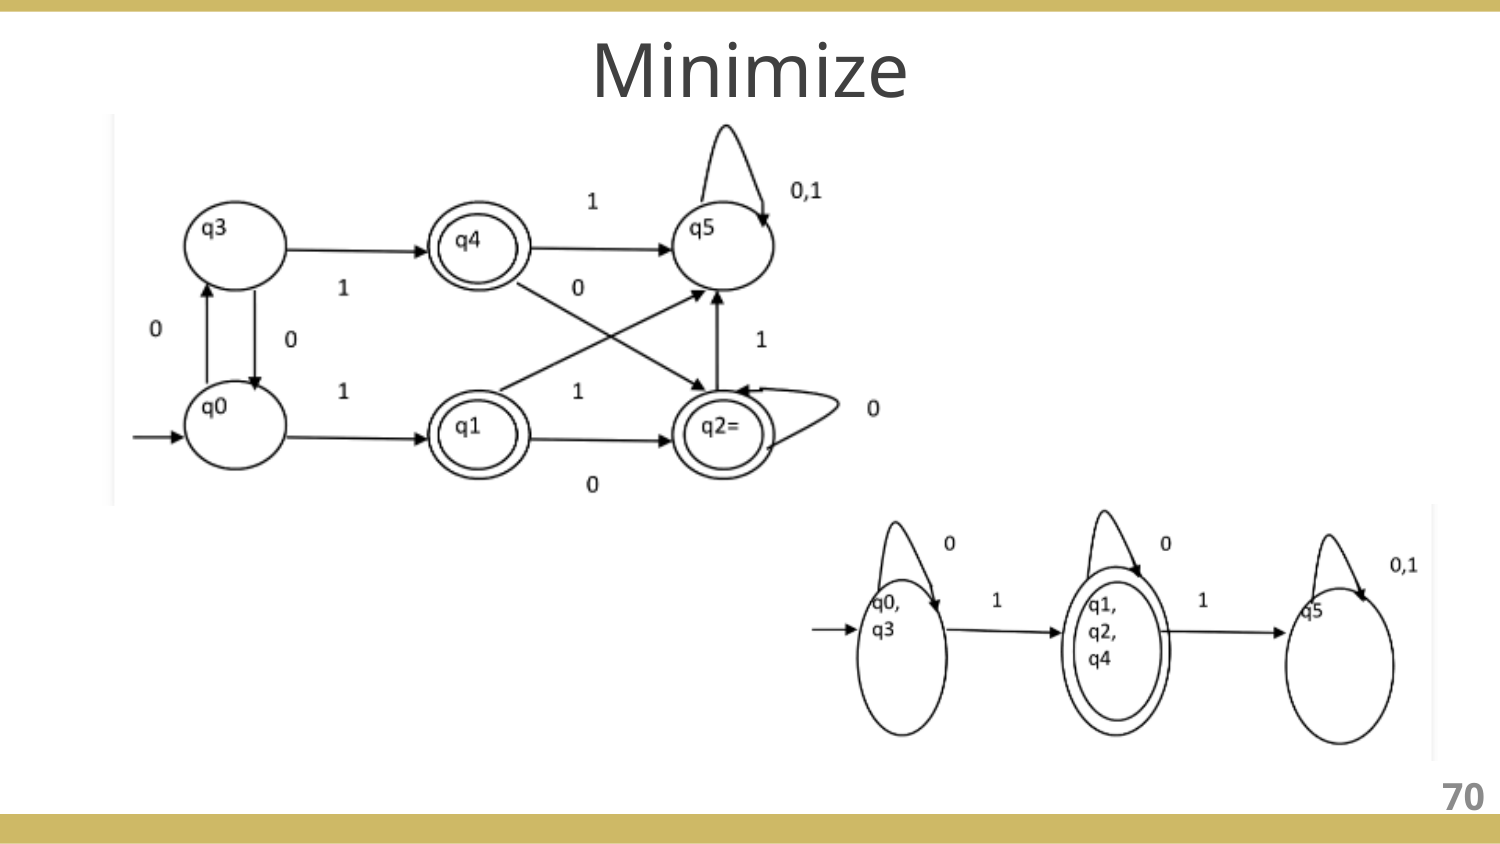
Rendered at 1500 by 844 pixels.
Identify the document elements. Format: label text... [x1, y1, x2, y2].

slide_number 70 [1149, 776, 1500, 822]
picture [100, 114, 1438, 762]
list Minimize [0, 20, 1500, 115]
